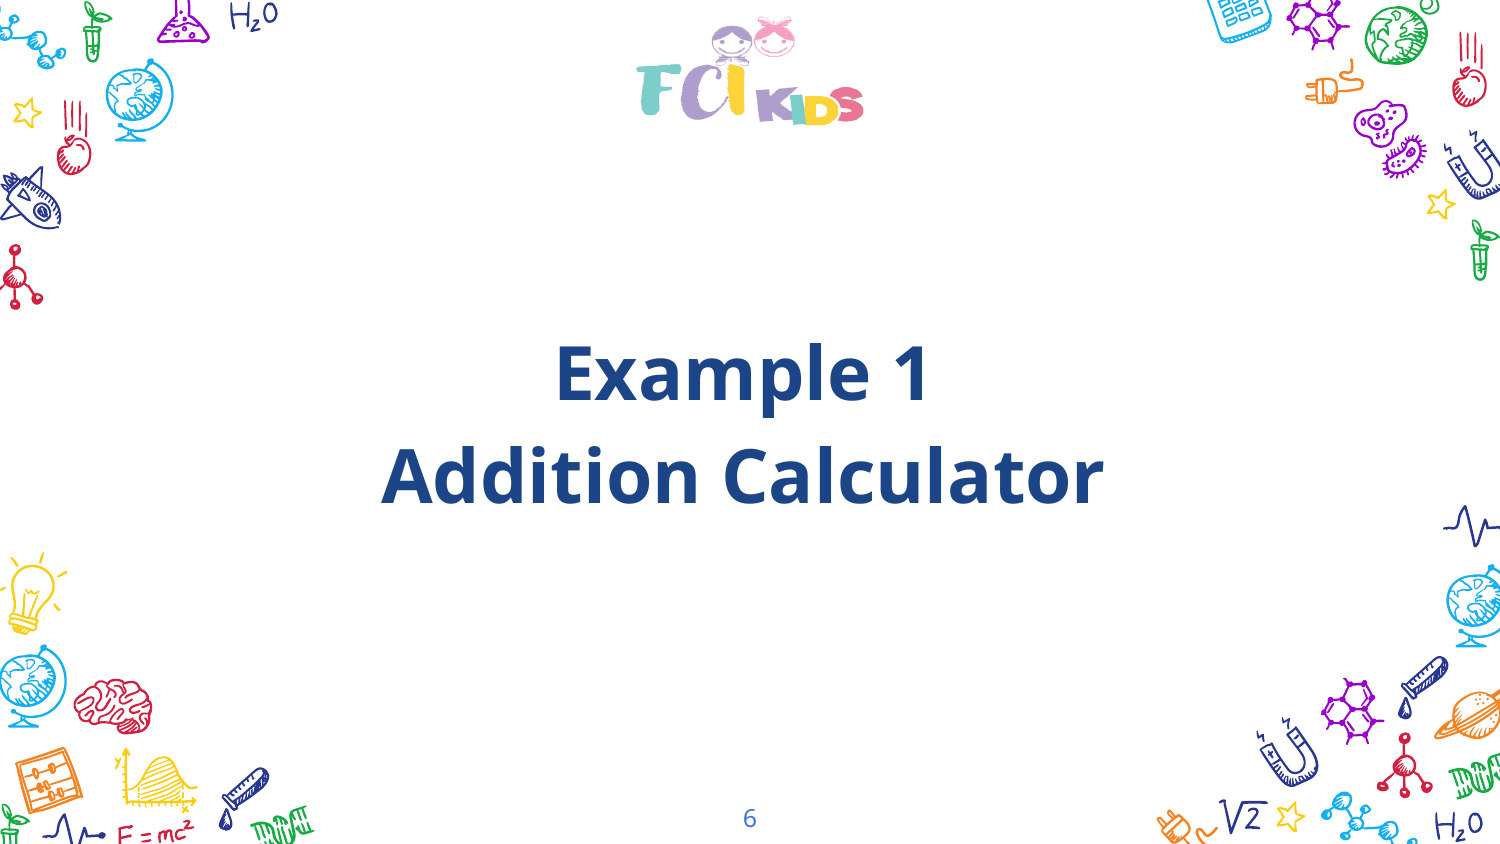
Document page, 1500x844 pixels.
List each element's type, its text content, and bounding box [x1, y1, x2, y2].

list Example 1 Addition Calculator [273, 354, 1204, 490]
picture [636, 16, 864, 127]
slide_number 6 [705, 796, 795, 844]
